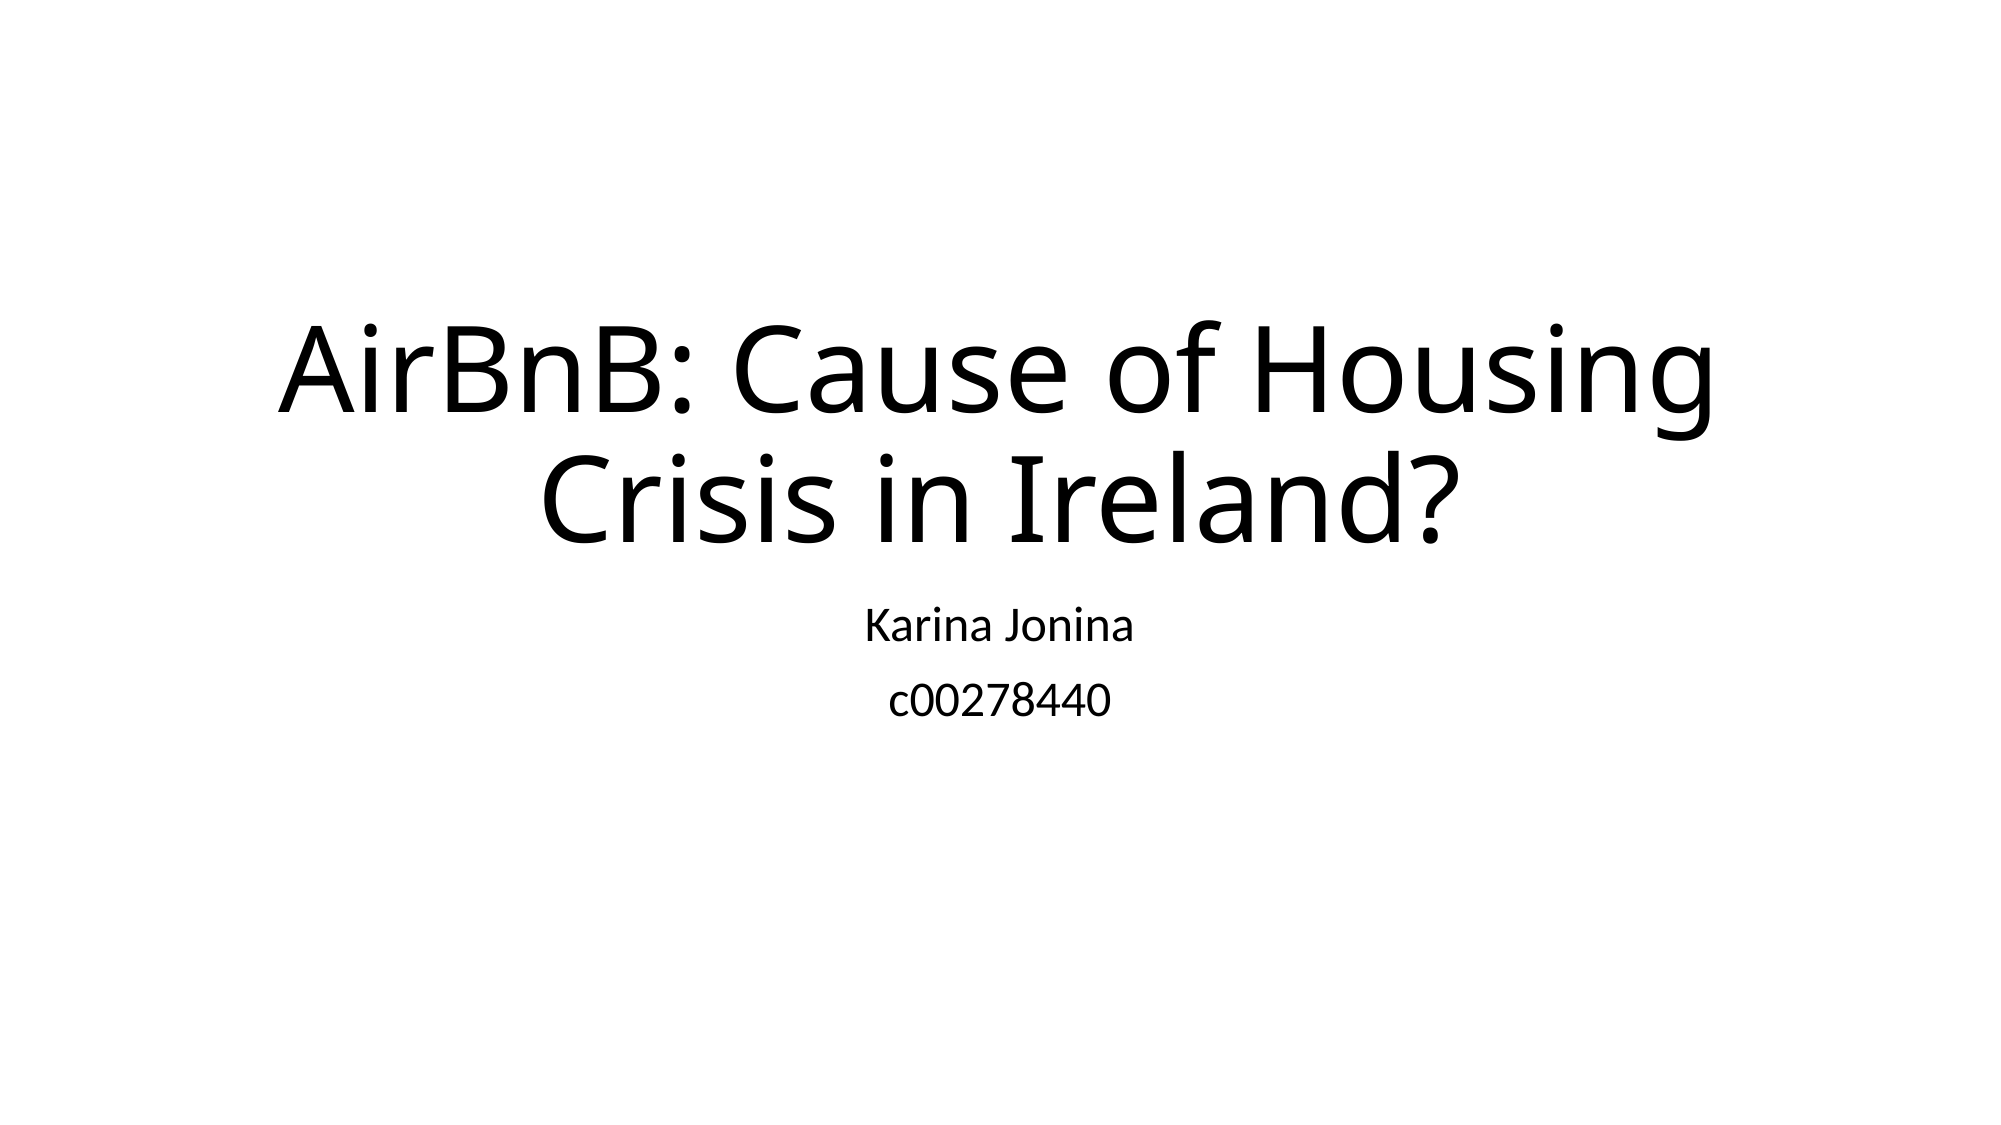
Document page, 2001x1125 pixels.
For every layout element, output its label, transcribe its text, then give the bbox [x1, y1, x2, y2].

subtitle Karina Jonina c00278440 [249, 590, 1750, 863]
title AirBnB: Cause of Housing Crisis in Ireland? [249, 184, 1750, 576]
